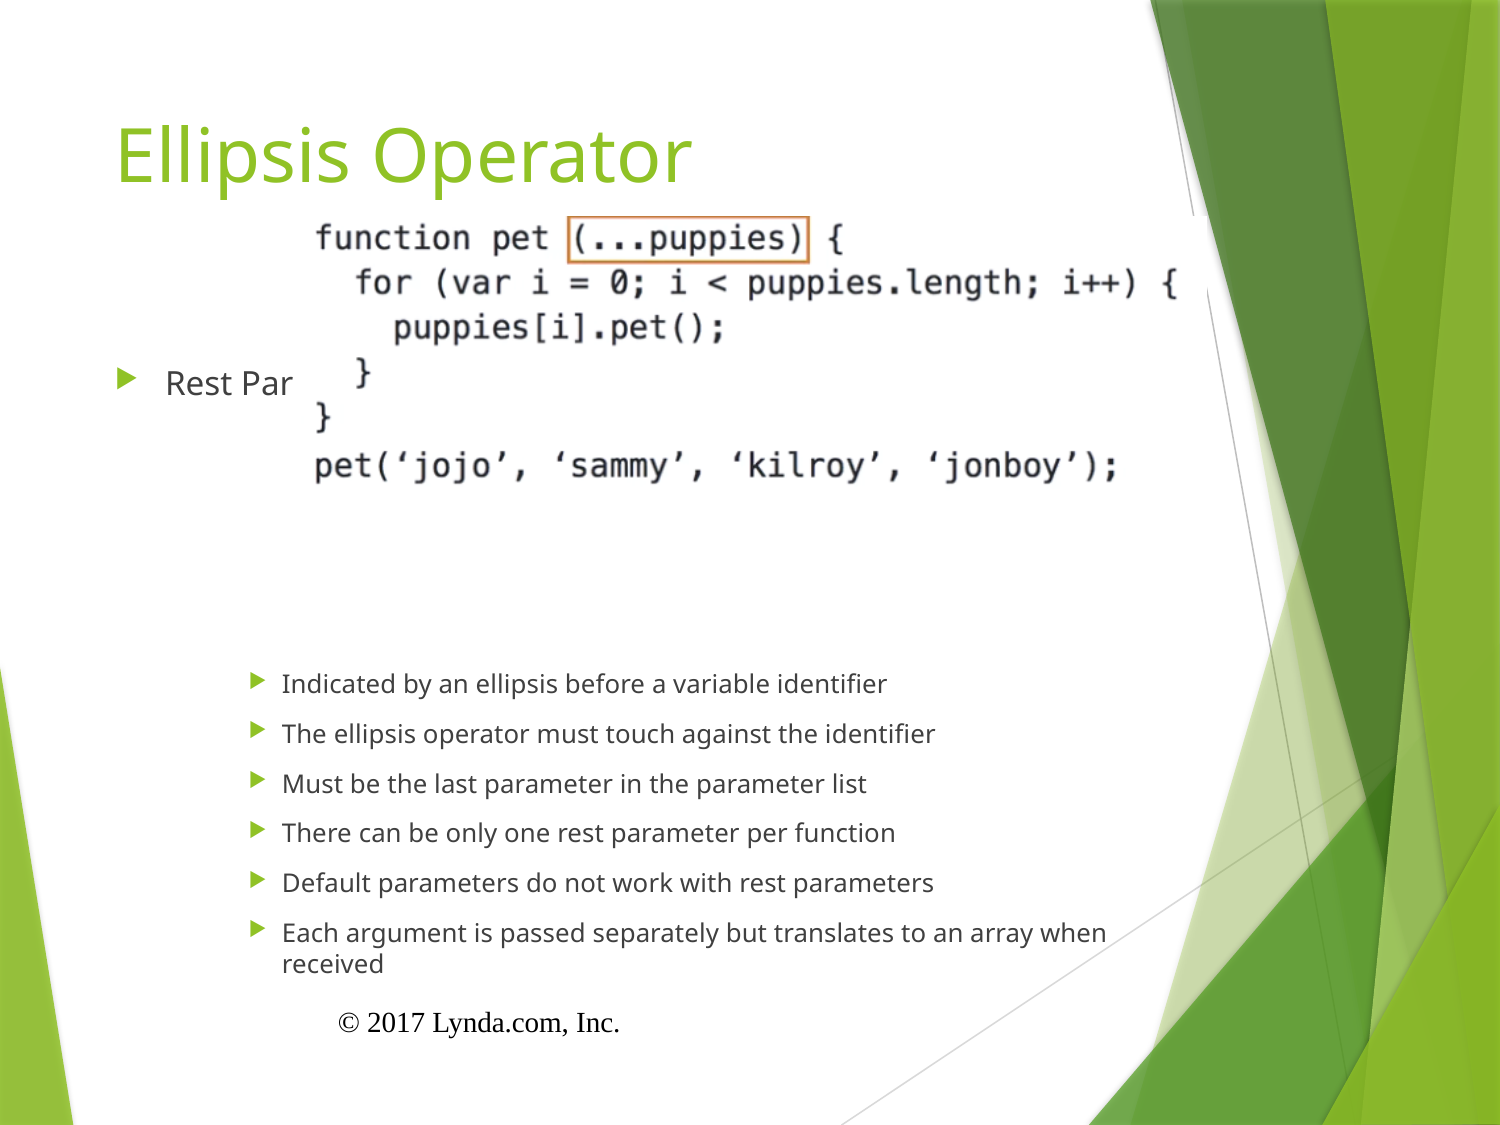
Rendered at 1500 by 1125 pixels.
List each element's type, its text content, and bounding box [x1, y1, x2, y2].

picture [293, 216, 1207, 505]
list Rest Parameters Indicated by an ellipsis before a variable identifier The ellipsis operator must touch against the identifier Must be the last parameter in the parameter list There can be only one rest parameter per function Default parameters do not work with rest parameters Each argument is passed separately but translates to an array when received [99, 354, 1142, 992]
footer © 2017 Lynda.com, Inc. [99, 991, 859, 1051]
title Ellipsis Operator [99, 99, 1142, 317]
